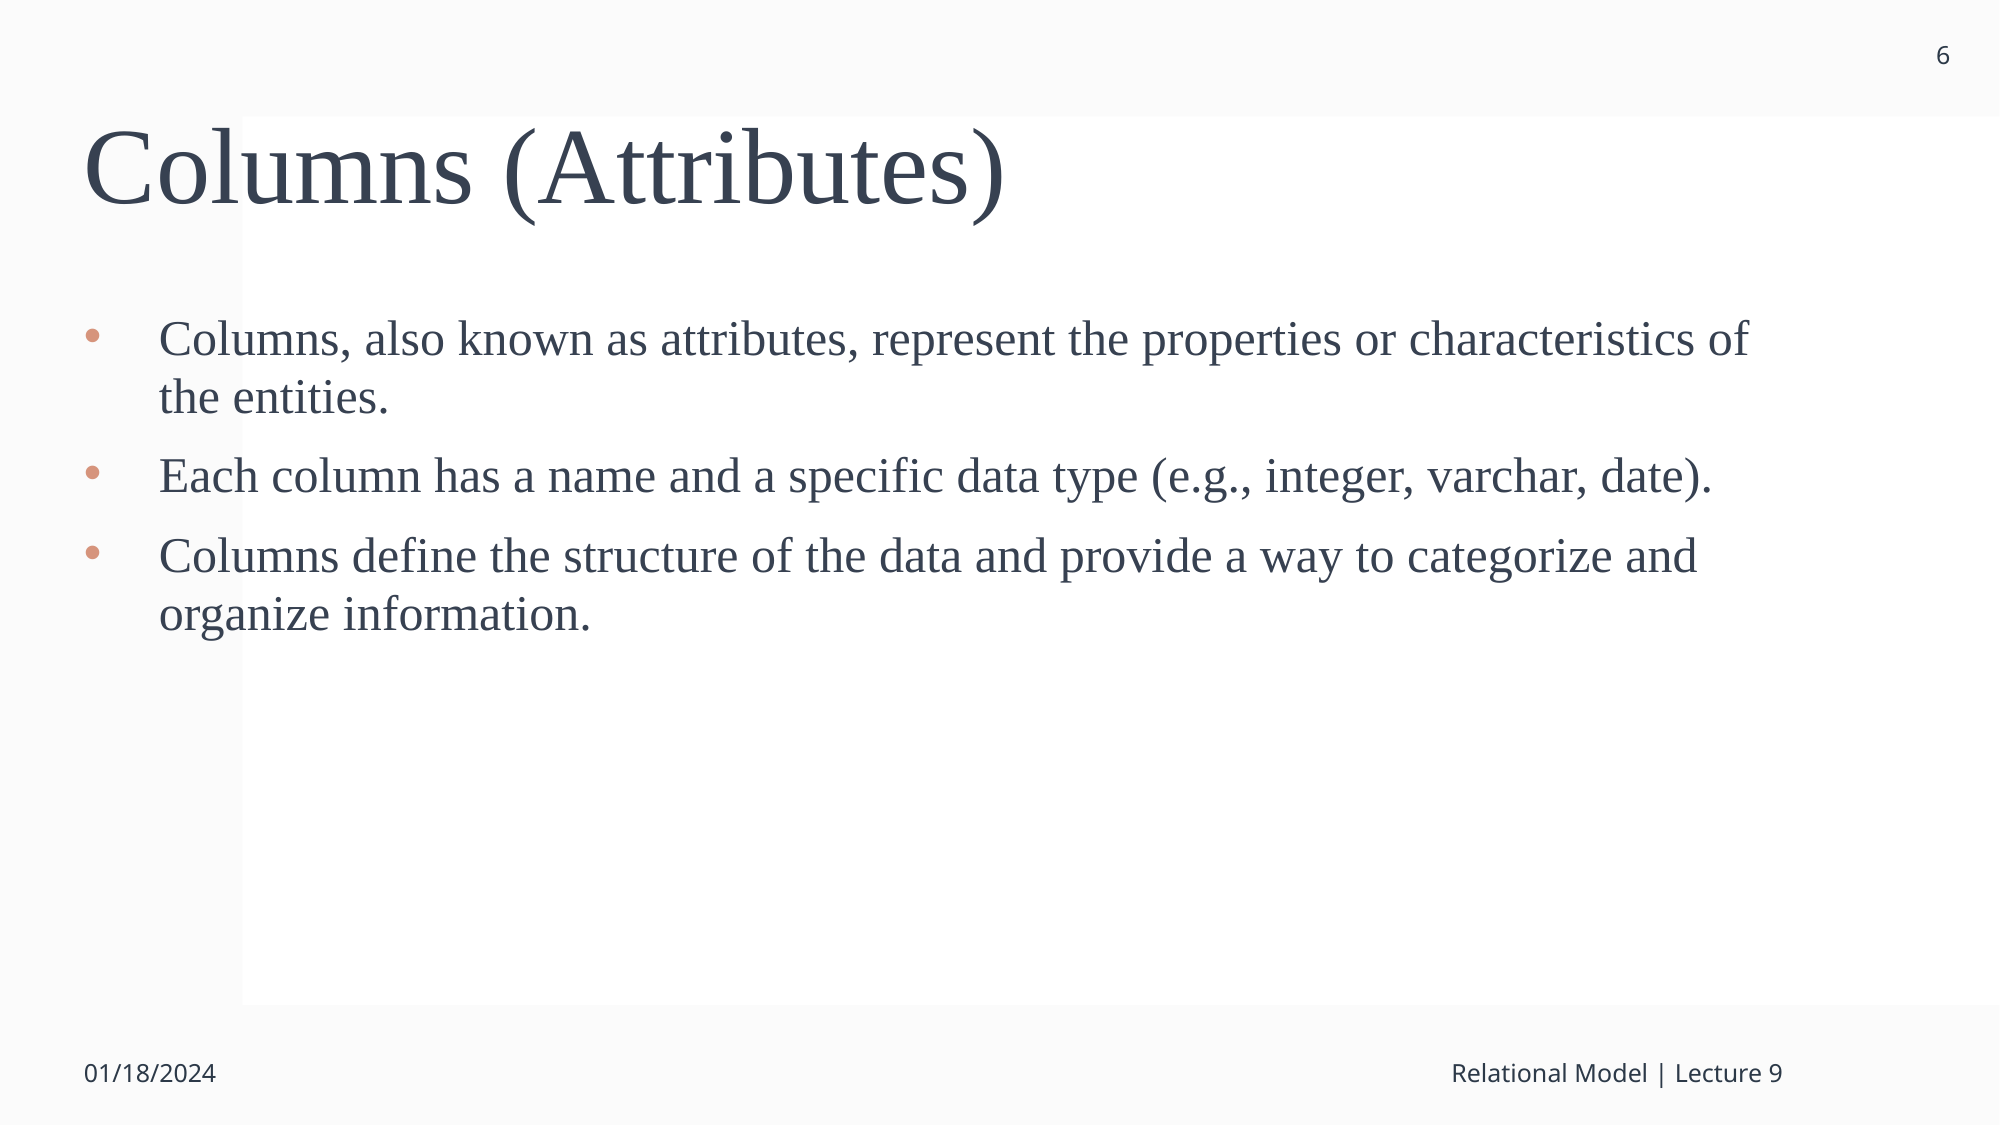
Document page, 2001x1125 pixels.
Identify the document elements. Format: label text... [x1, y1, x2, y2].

title Columns (Attributes) [68, 59, 1799, 278]
footer Relational Model | Lecture 9 [618, 1020, 1799, 1125]
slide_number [68, 1020, 519, 1125]
slide_number 6 [1886, 0, 2000, 113]
list Columns, also known as attributes, represent the properties or characteristics of the entities. Each column has a name and a specific data type (e.g., integer, varchar, date). Columns define the structure of the data and provide a way to categorize and organize information. [68, 299, 1799, 990]
